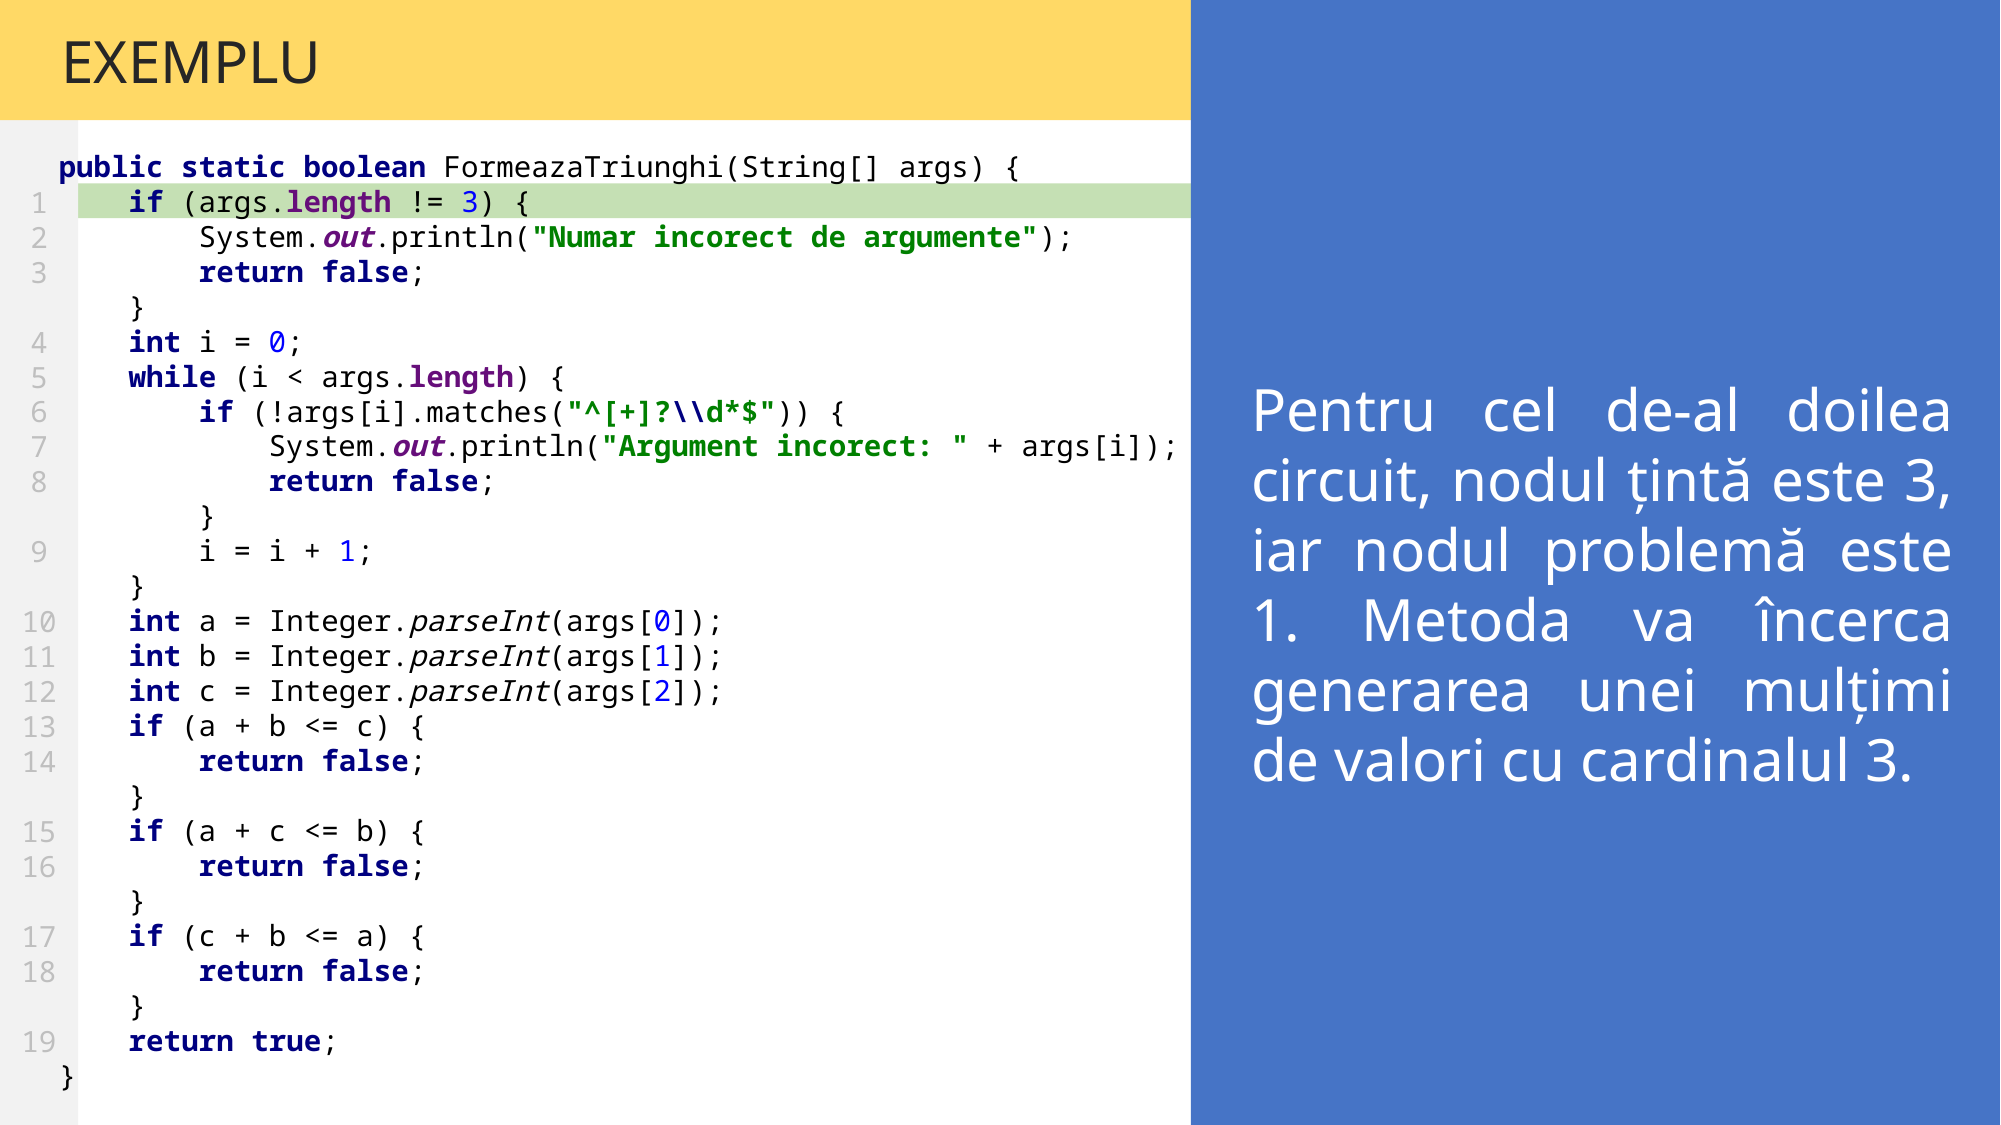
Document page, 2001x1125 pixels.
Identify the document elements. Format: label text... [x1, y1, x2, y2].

text_box public static boolean FormeazaTriunghi(String[] args) { if (args.length != 3) { System.out.println("Numar incorect de argumente"); return false; } int i = 0; while (i < args.length) { if (!args[i].matches("^[+]?\\d*$")) { System.out.println("Argument incorect: " + args[i]); return false; } i = i + 1; } int a = Integer.parseInt(args[0]); int b = Integer.parseInt(args[1]); int c = Integer.parseInt(args[2]); if (a + b <= c) { return false; } if (a + c <= b) { return false; } if (c + b <= a) { return false; } return true; } [43, 140, 1194, 1100]
text_box [1190, 0, 2000, 1125]
text_box 1 2 3 4 5 6 7 8 9 10 11 12 13 14 15 16 17 18 19 [0, 121, 79, 1125]
text_box EXEMPLU [46, 17, 336, 102]
text_box [0, 0, 1190, 121]
text_box Pentru cel de-al doilea circuit, nodul țintă este 3, iar nodul problemă este 1. Metoda va încerca generarea unei mulțimi de valori cu cardinalul 3. [1236, 365, 1969, 801]
